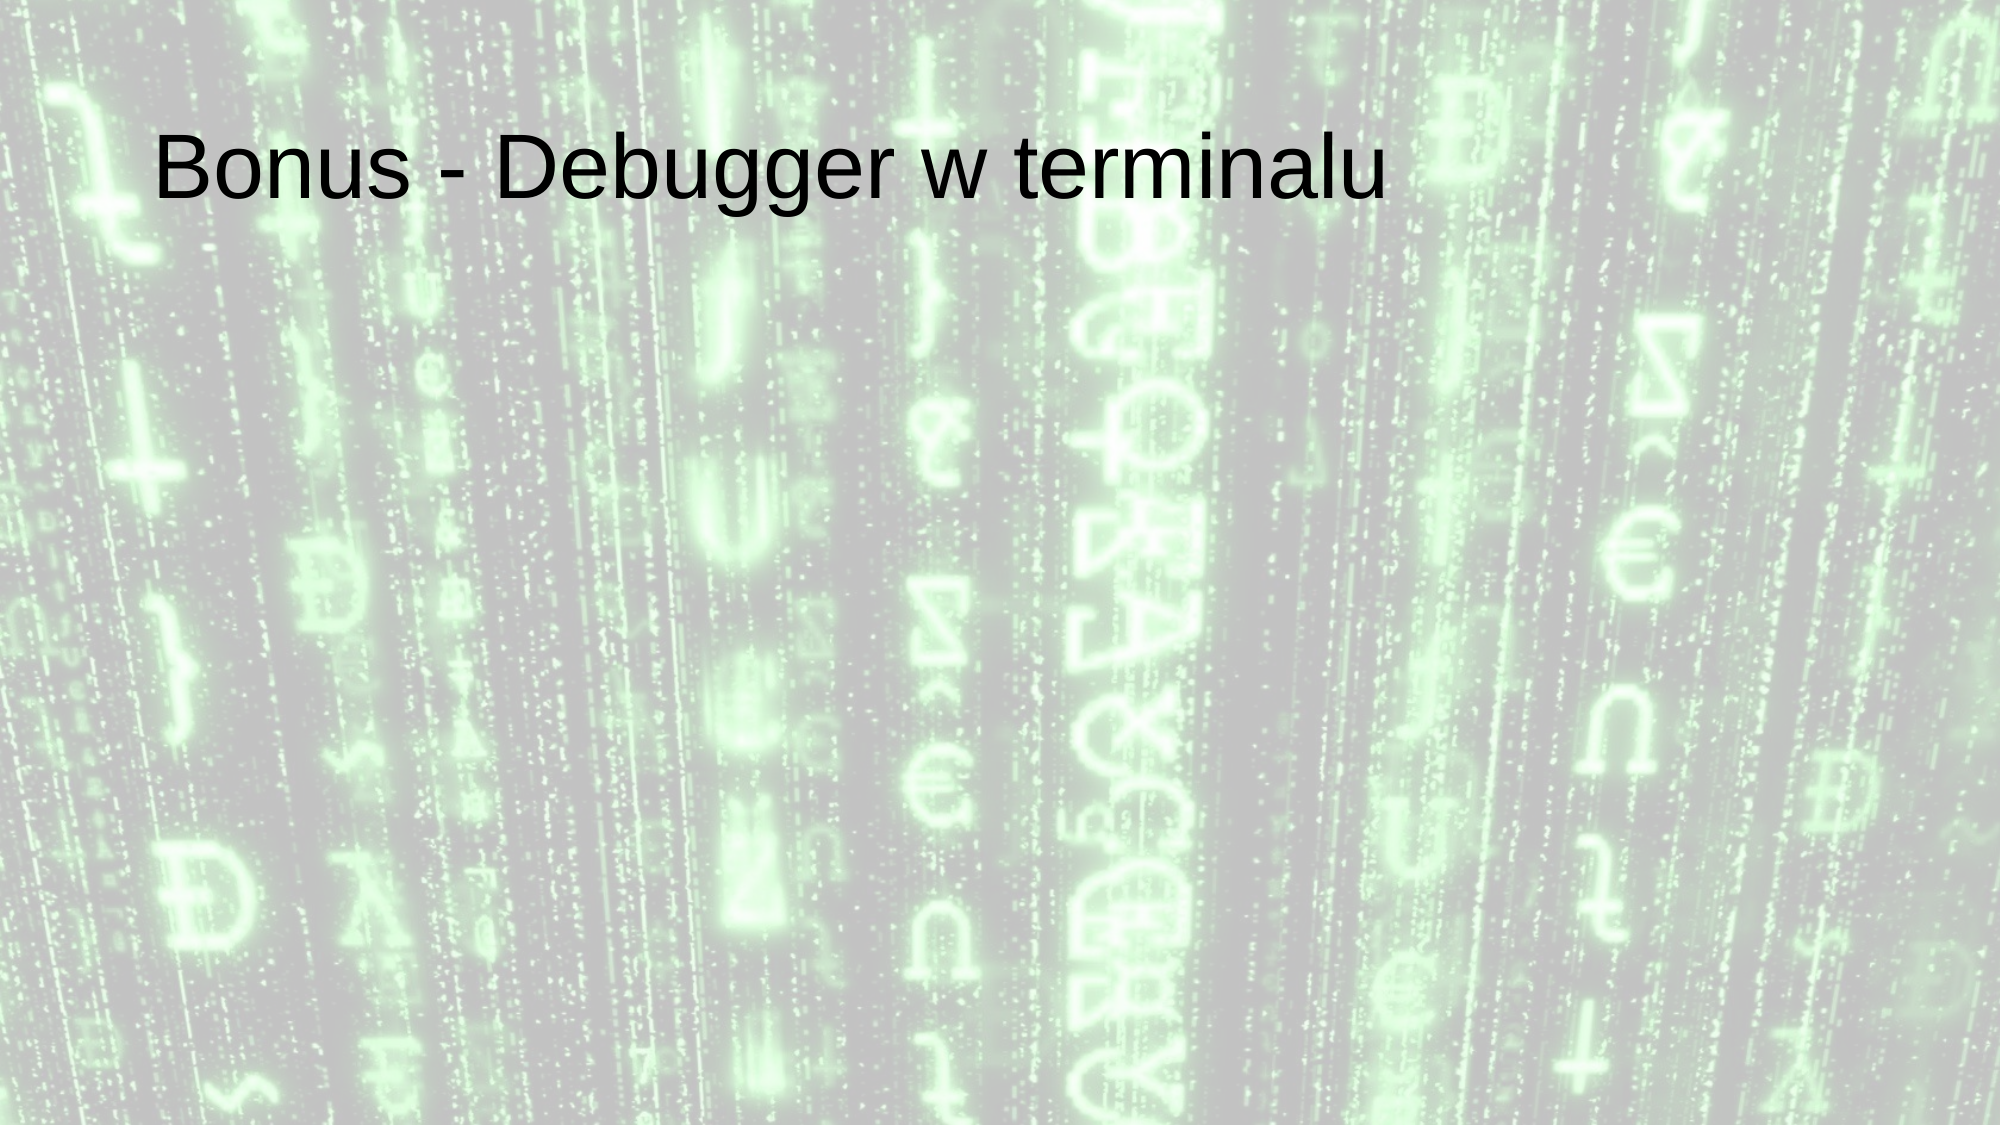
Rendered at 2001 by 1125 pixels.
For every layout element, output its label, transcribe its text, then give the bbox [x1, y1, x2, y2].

title Bonus - Debugger w terminalu [137, 59, 1863, 278]
